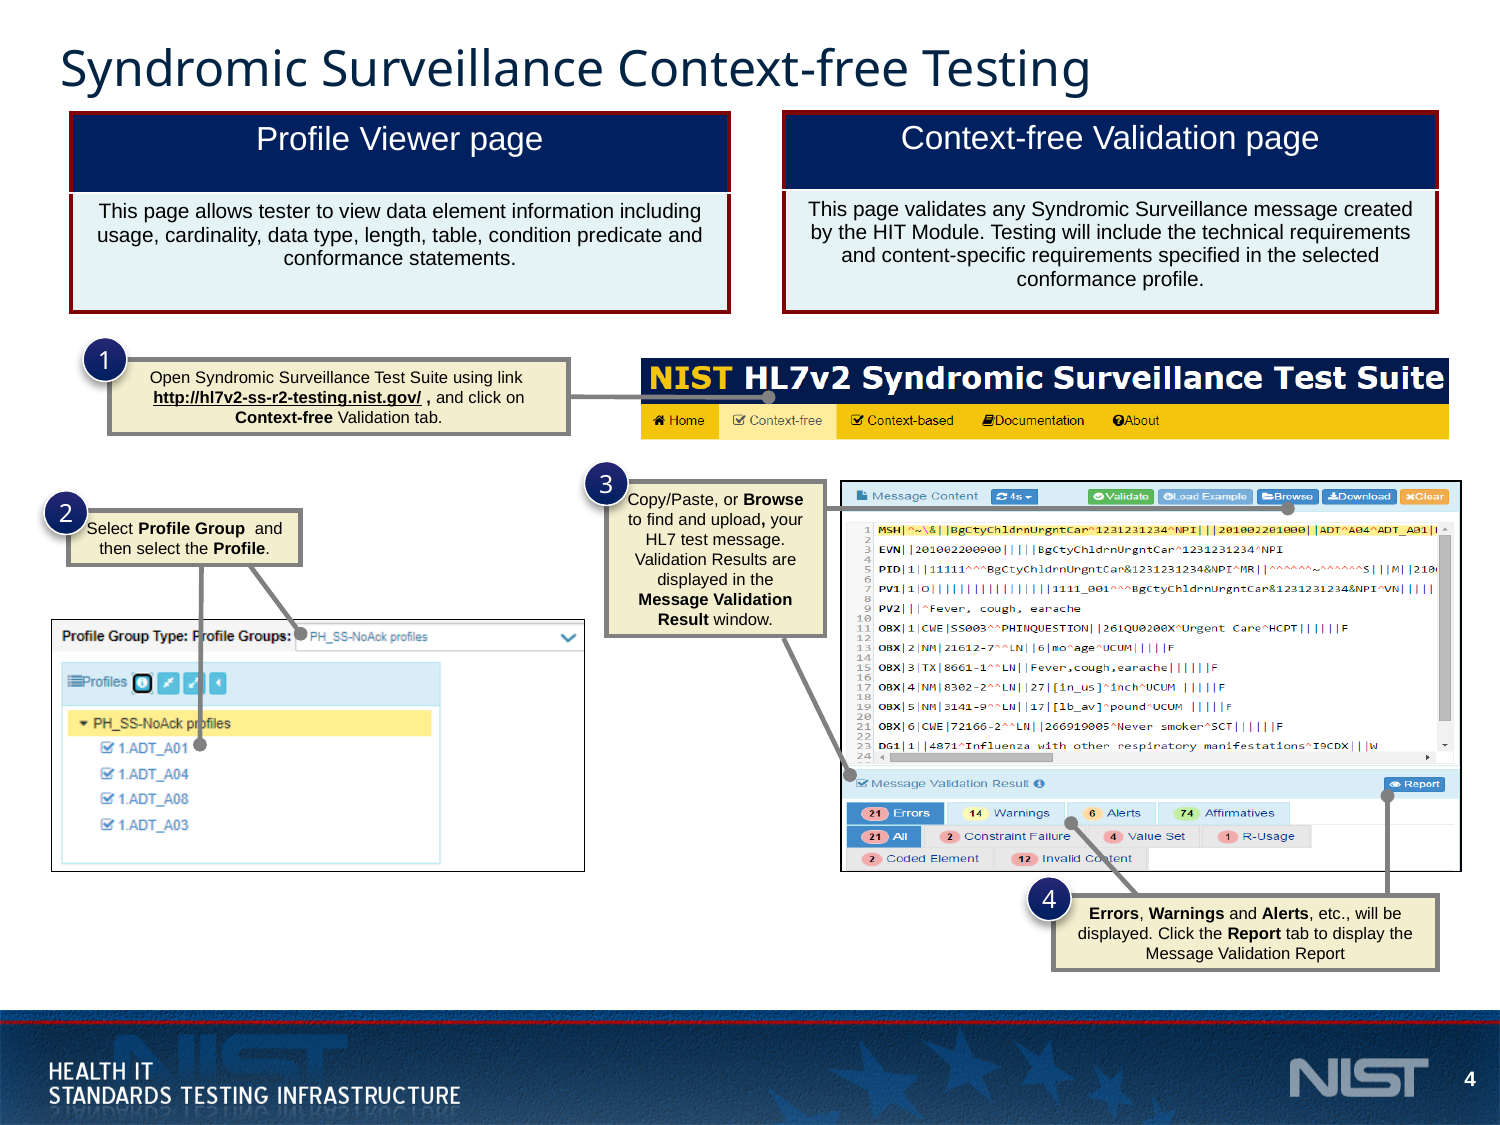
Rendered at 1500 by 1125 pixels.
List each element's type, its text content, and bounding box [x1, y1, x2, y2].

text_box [783, 637, 851, 776]
picture [640, 358, 1450, 440]
table_cell This page allows tester to view data element information including usage, cardinality, data type, length, table, condition predicate and conformance statements. [73, 194, 727, 310]
text_box 1 [83, 337, 127, 382]
title Syndromic Surveillance Context-free Testing [45, 29, 1396, 105]
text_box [248, 563, 301, 634]
table_header Context-free Validation page [786, 115, 1435, 189]
table_header Profile Viewer page [73, 115, 727, 192]
table_cell This page validates any Syndromic Surveillance message created by the HIT Module. Testing will include the technical requirements and content-specific requirements specified in the selected conformance profile. [786, 191, 1435, 310]
text_box Open Syndromic Surveillance Test Suite using link http://hl7v2-ss-r2-testing.nist.gov/ , and click on Context-free Validation tab. [109, 359, 569, 435]
picture [0, 1010, 1500, 1125]
picture [50, 619, 584, 872]
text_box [584, 461, 1461, 972]
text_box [43, 490, 301, 745]
